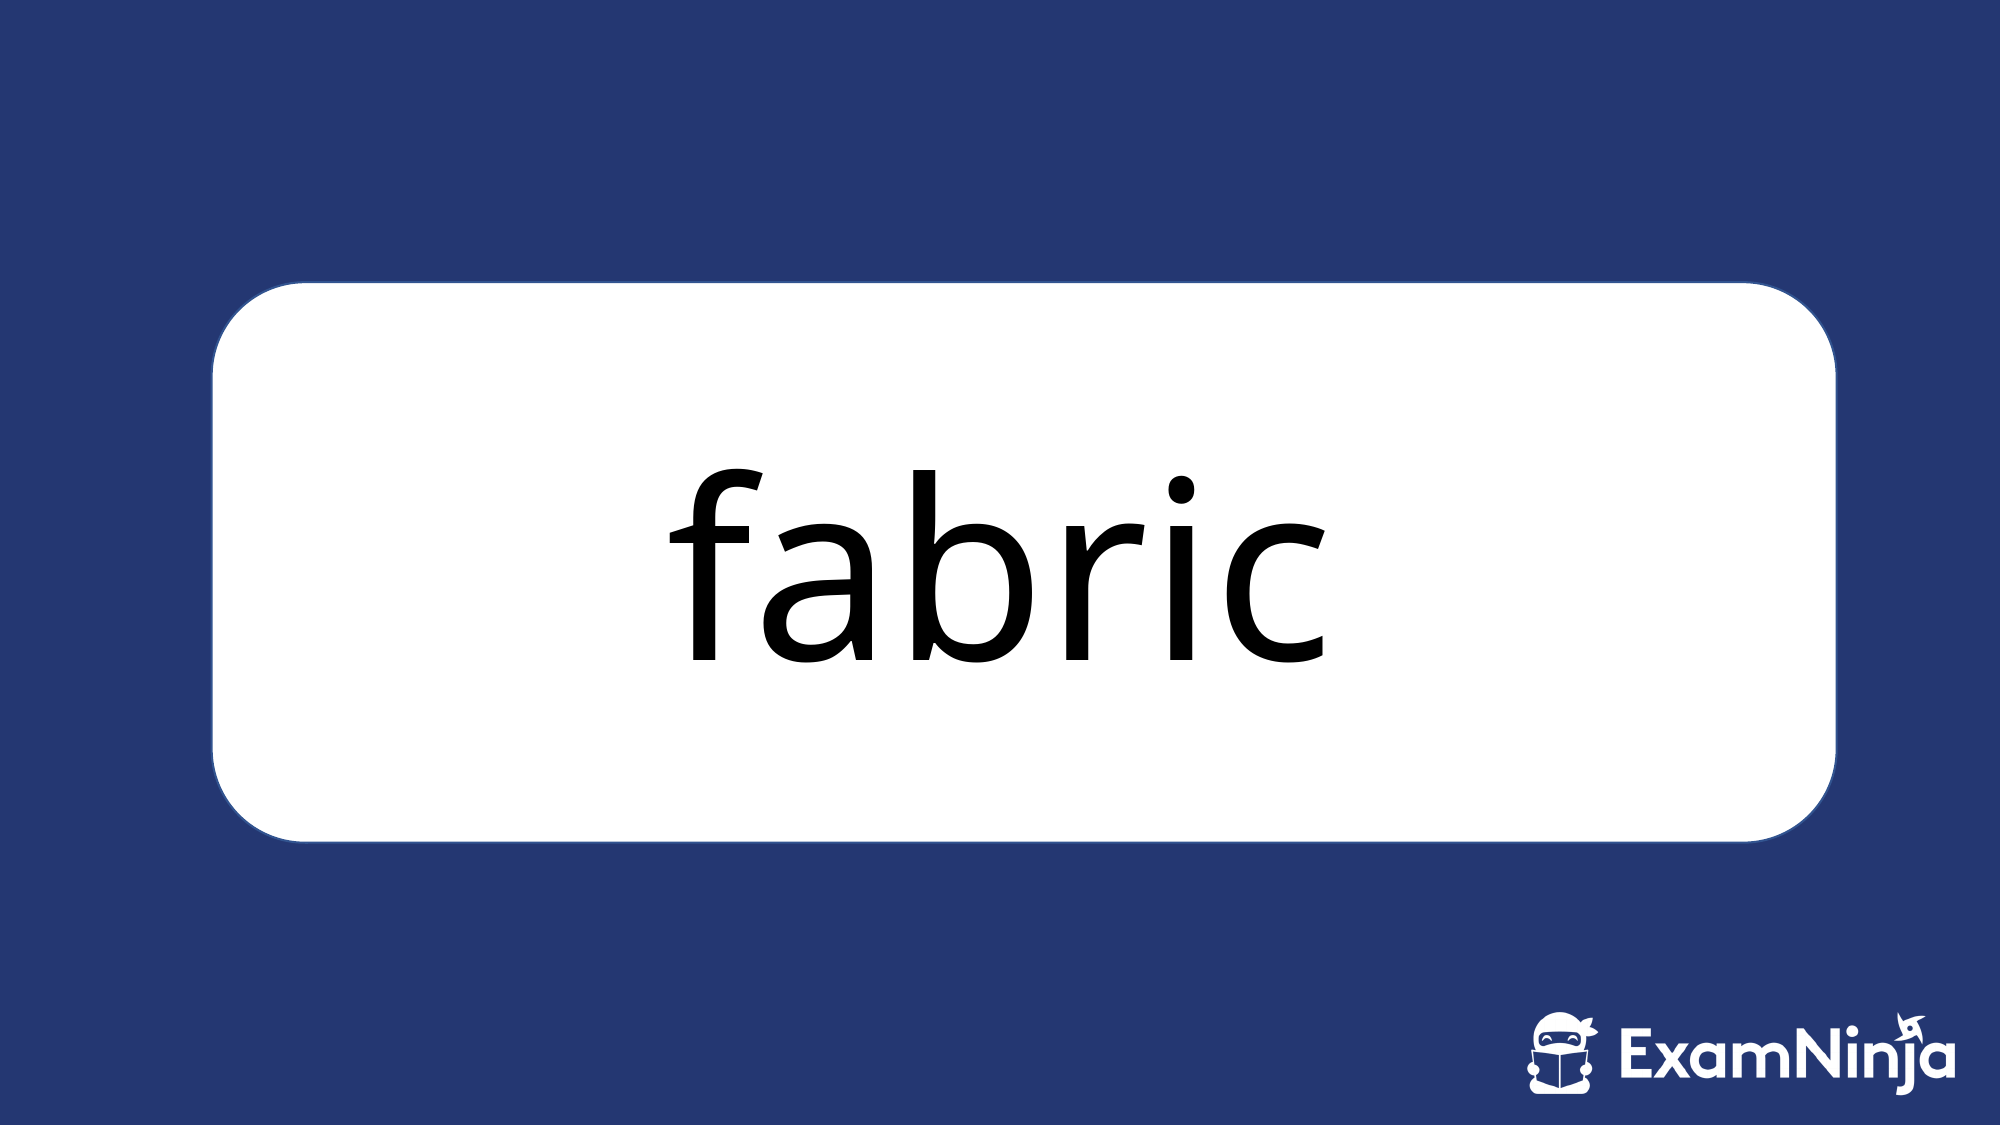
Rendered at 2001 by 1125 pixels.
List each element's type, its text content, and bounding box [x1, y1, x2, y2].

picture [1501, 1003, 1979, 1102]
text_box [210, 281, 1838, 403]
text_box fabric [143, 403, 1857, 719]
text_box [210, 719, 1838, 844]
